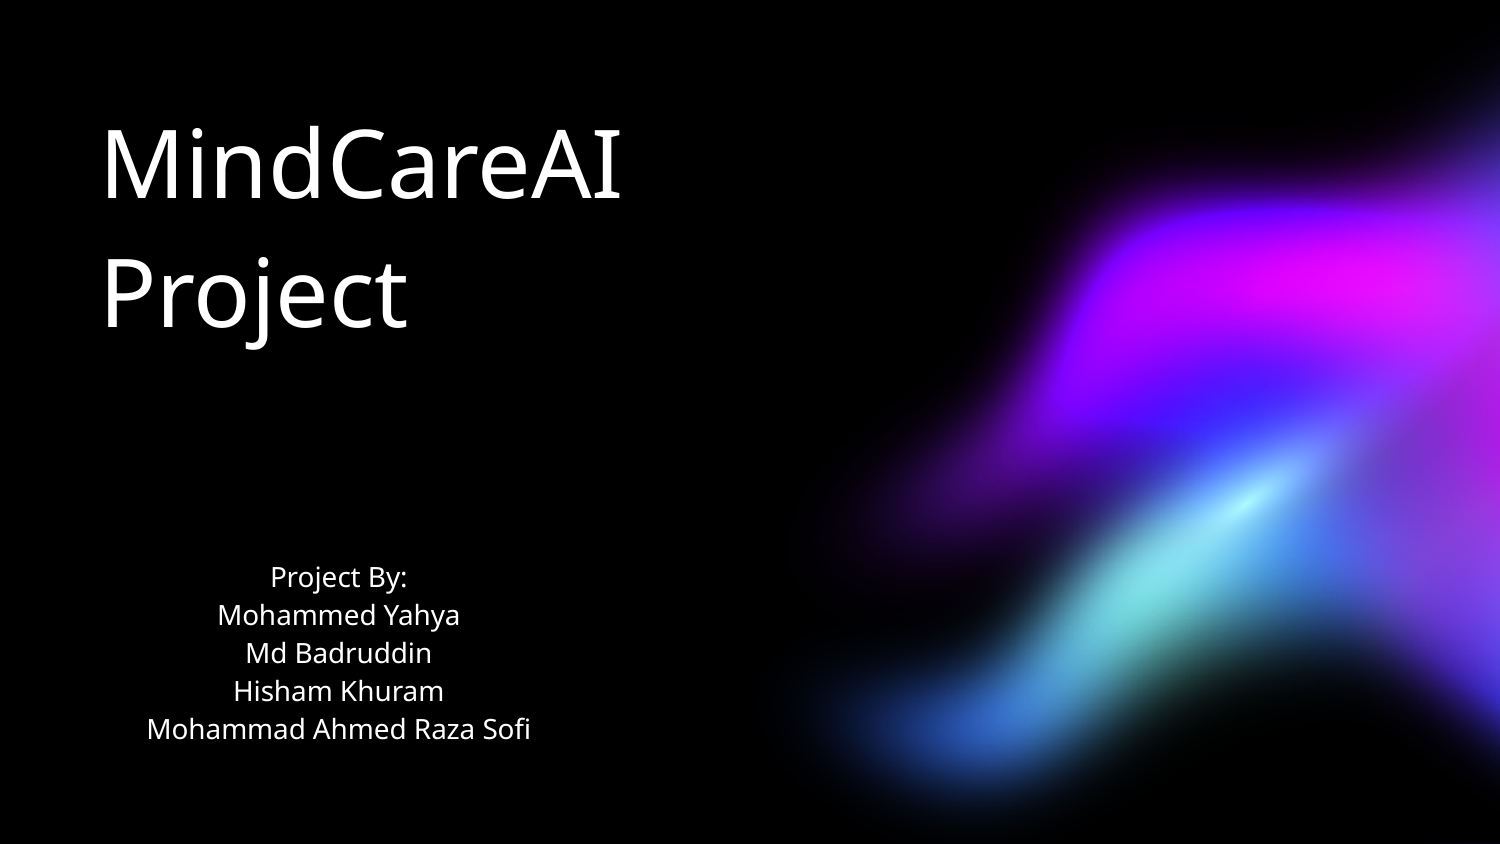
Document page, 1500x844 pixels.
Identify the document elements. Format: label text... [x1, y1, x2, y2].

title MindCareAI Project [84, 81, 910, 371]
picture [0, 0, 1500, 844]
subtitle Project By: Mohammed Yahya Md Badruddin Hisham Khuram Mohammad Ahmed Raza Sofi [84, 542, 594, 764]
